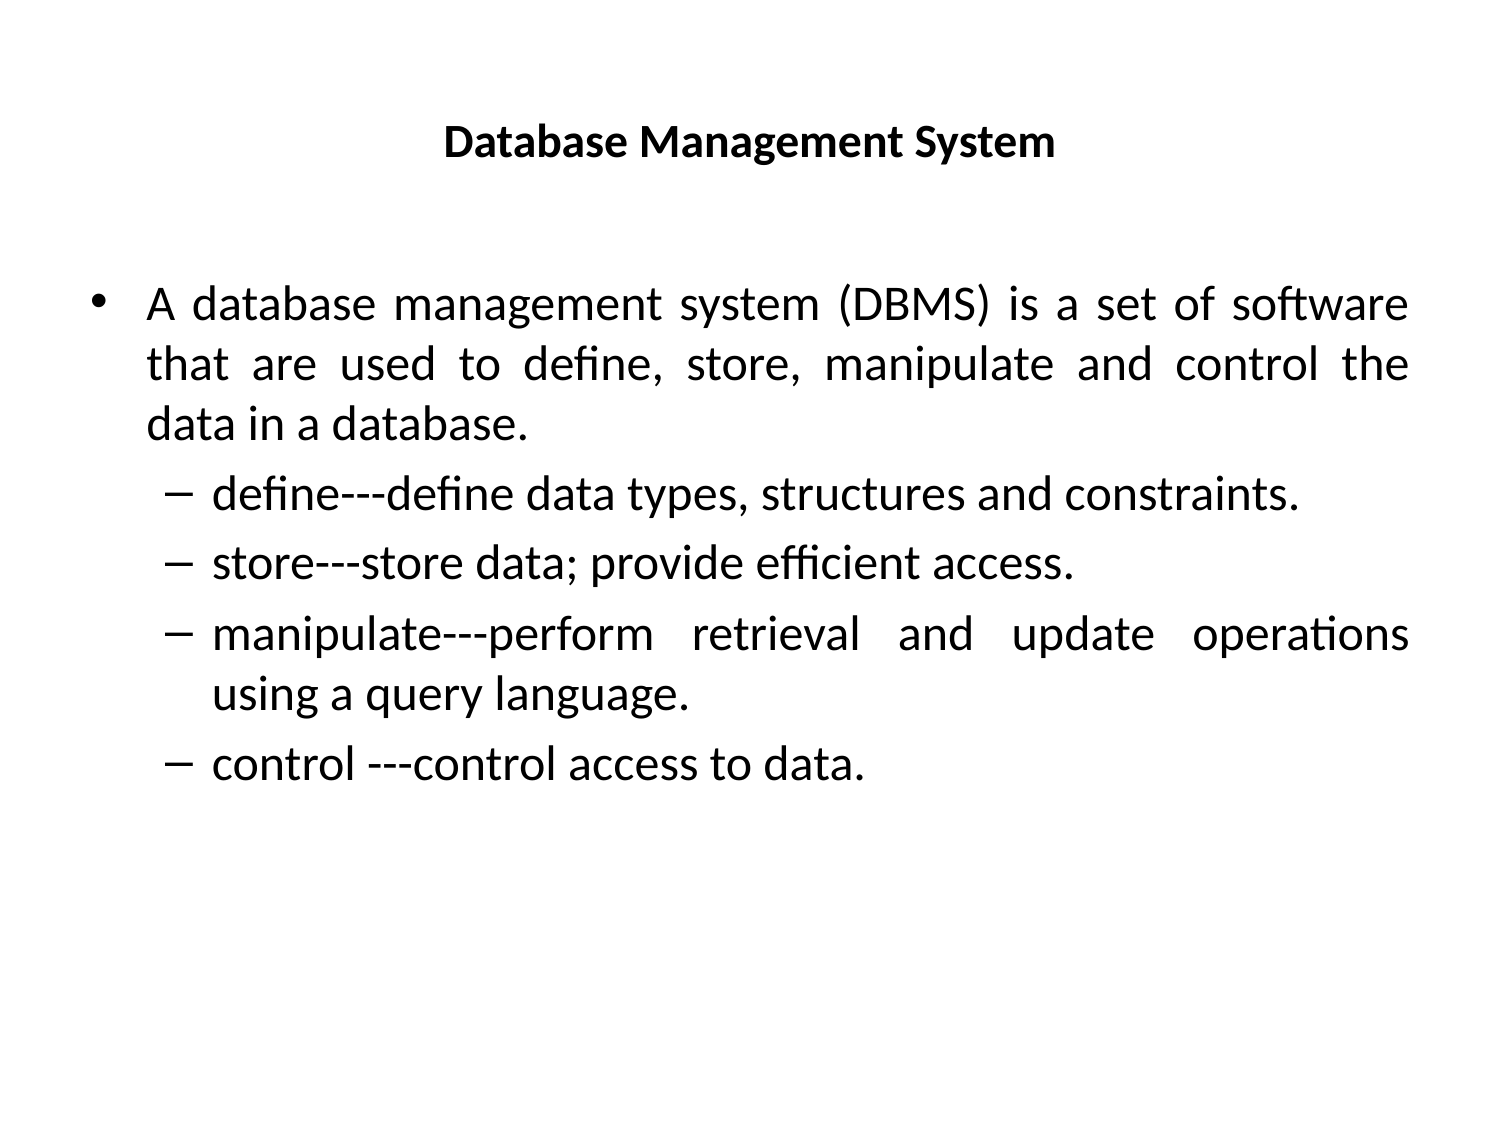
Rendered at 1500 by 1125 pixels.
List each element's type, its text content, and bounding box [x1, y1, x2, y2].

title Database Management System [75, 45, 1425, 233]
list A database management system (DBMS) is a set of software that are used to define, store, manipulate and control the data in a database. define---define data types, structures and constraints. store---store data; provide efficient access. manipulate---perform retrieval and update operations using a query language. control ---control access to data. [75, 262, 1425, 1005]
